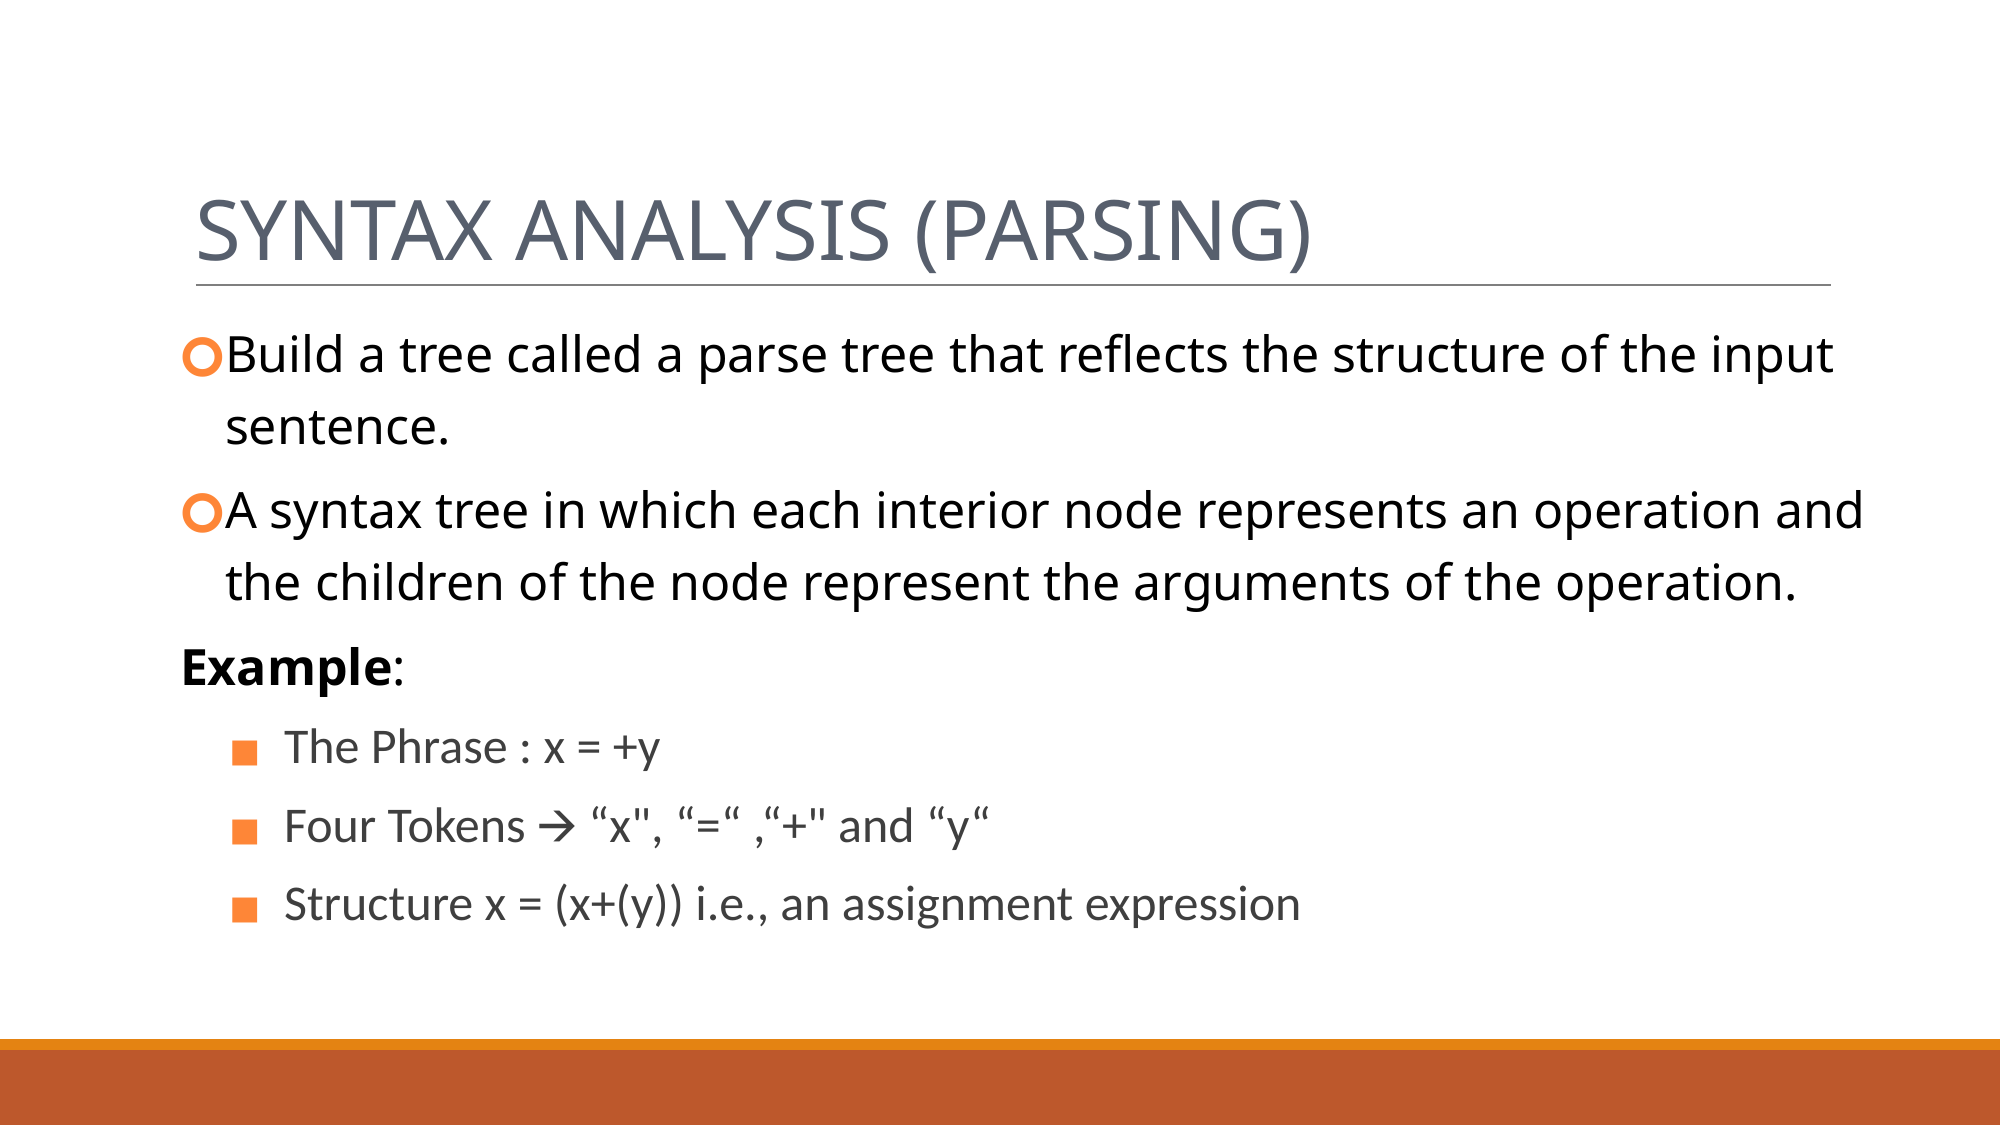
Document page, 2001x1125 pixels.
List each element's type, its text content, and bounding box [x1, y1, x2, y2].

title Syntax Analysis (Parsing) [180, 47, 1830, 285]
list Build a tree called a parse tree that reflects the structure of the input sentence. A syntax tree in which each interior node represents an operation and the children of the node represent the arguments of the operation. Example: The Phrase : x = +y Four Tokens 🡪 “x", “=“ ,“+" and “y“ Structure x = (x+(y)) i.e., an assignment expression [180, 302, 1922, 1012]
